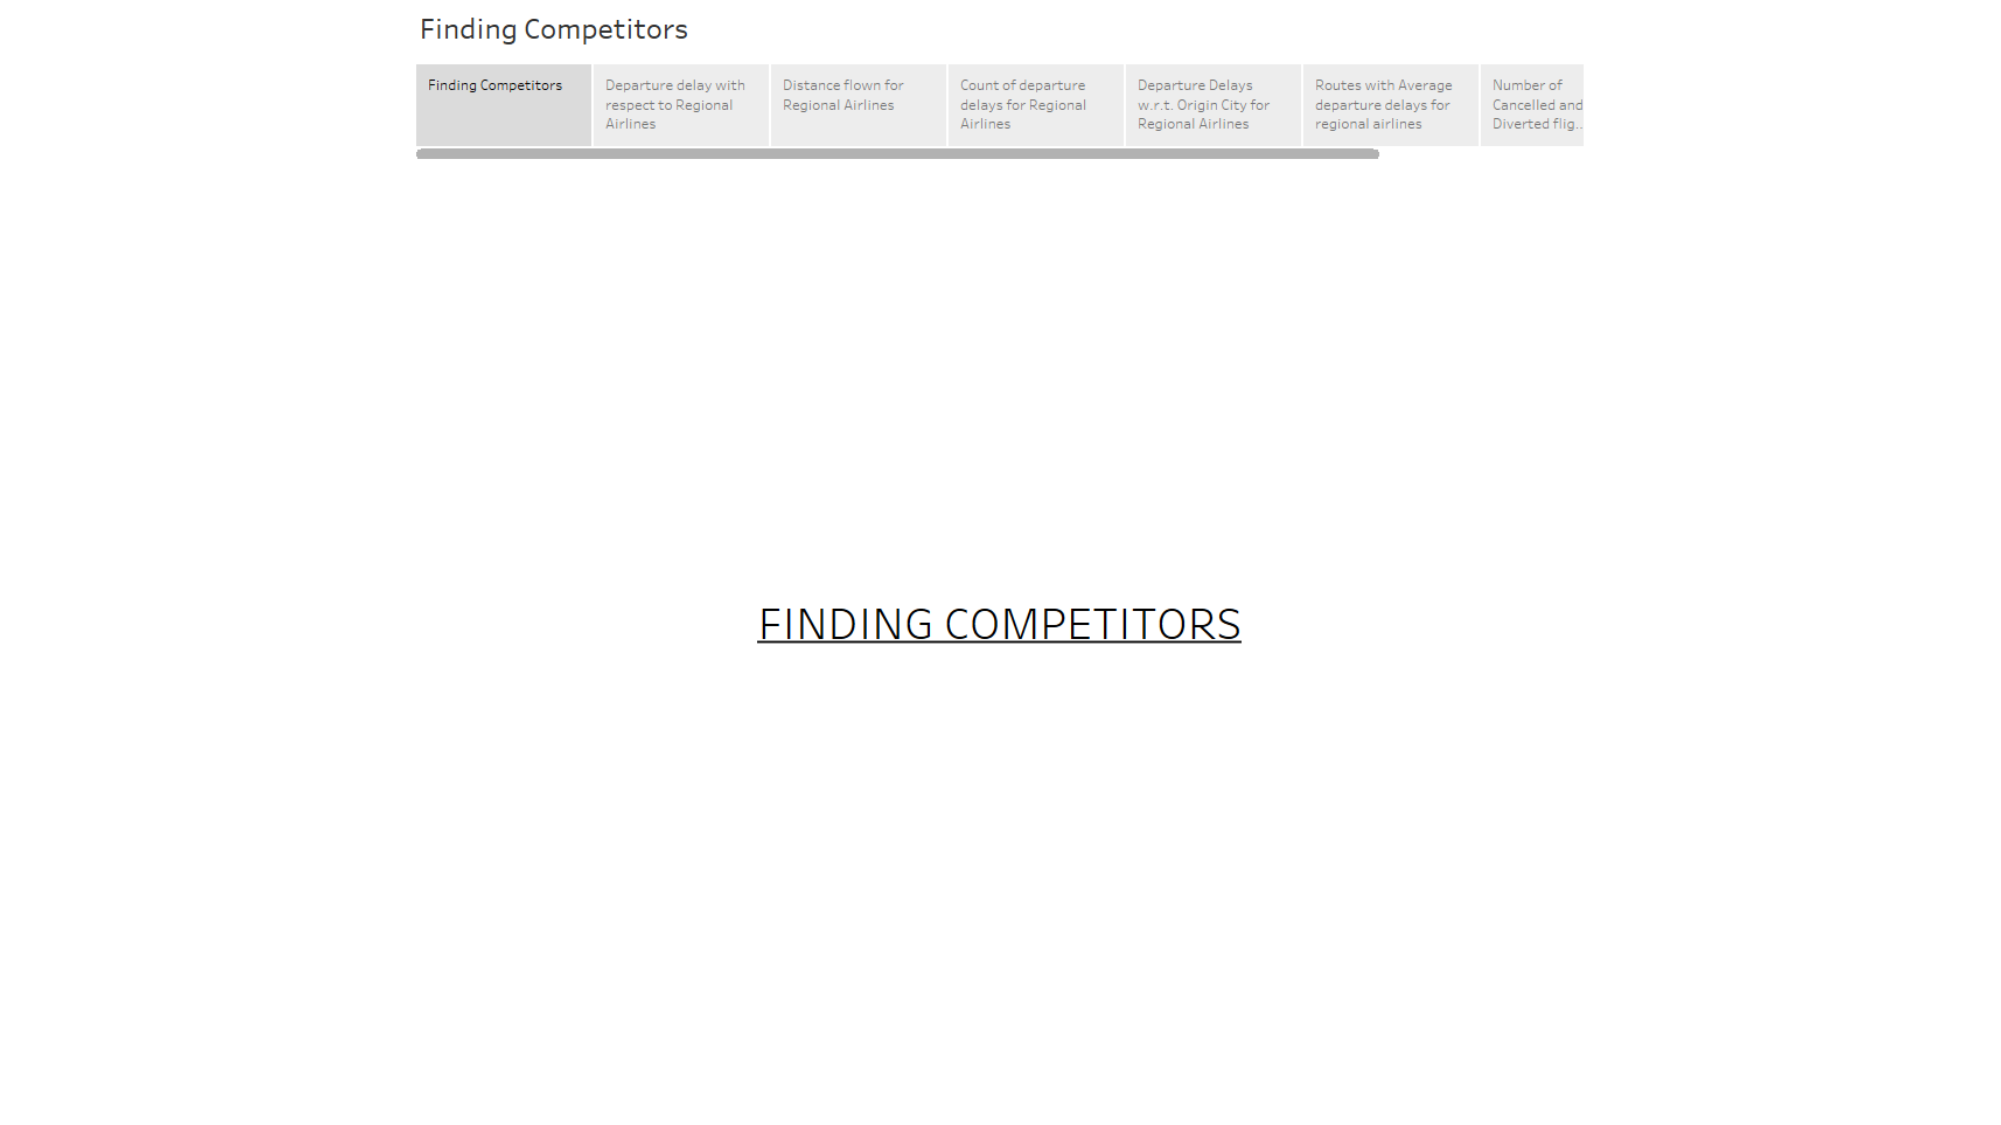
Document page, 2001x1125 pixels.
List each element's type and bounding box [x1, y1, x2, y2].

picture [407, 0, 1593, 1125]
